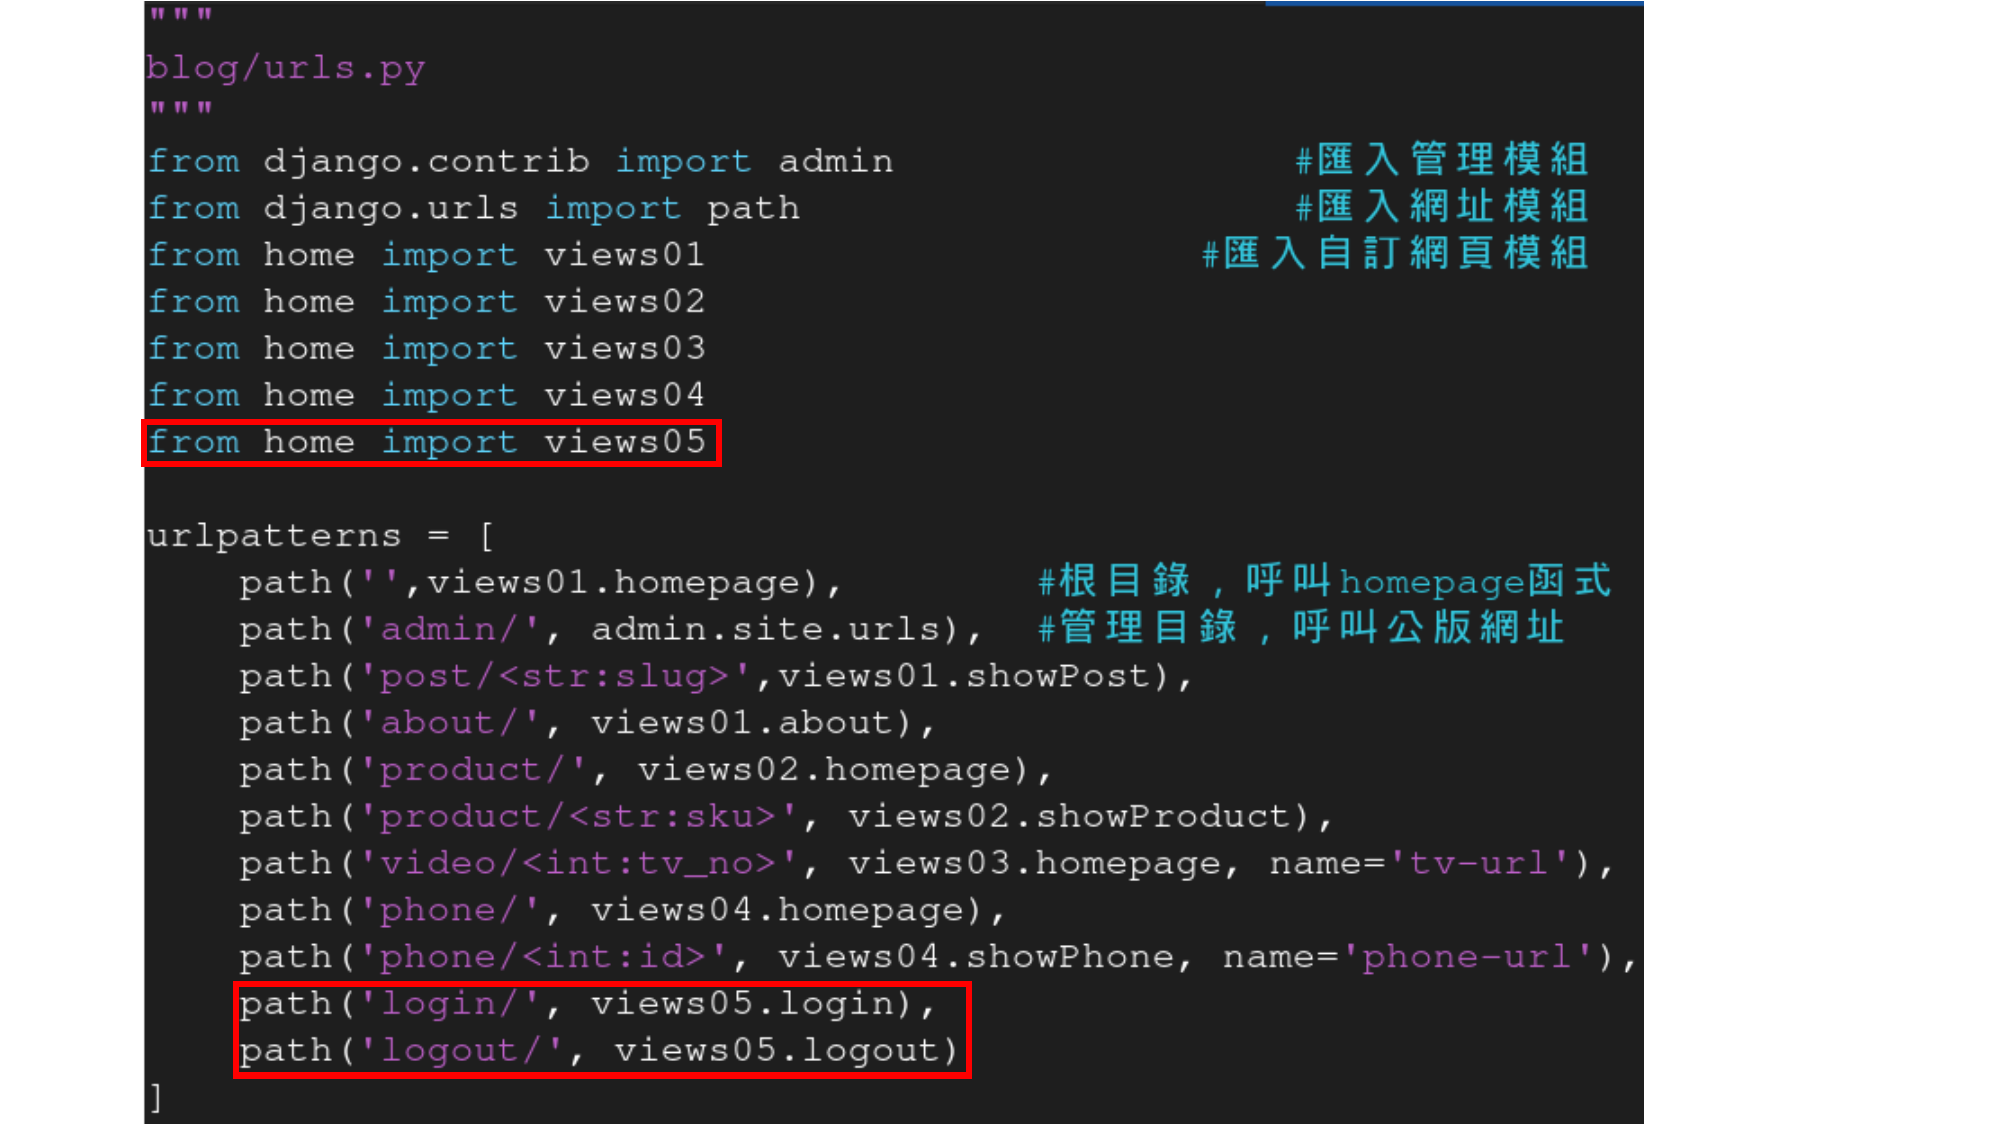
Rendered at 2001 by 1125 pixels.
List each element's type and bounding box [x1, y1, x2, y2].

picture [143, 1, 1644, 1124]
